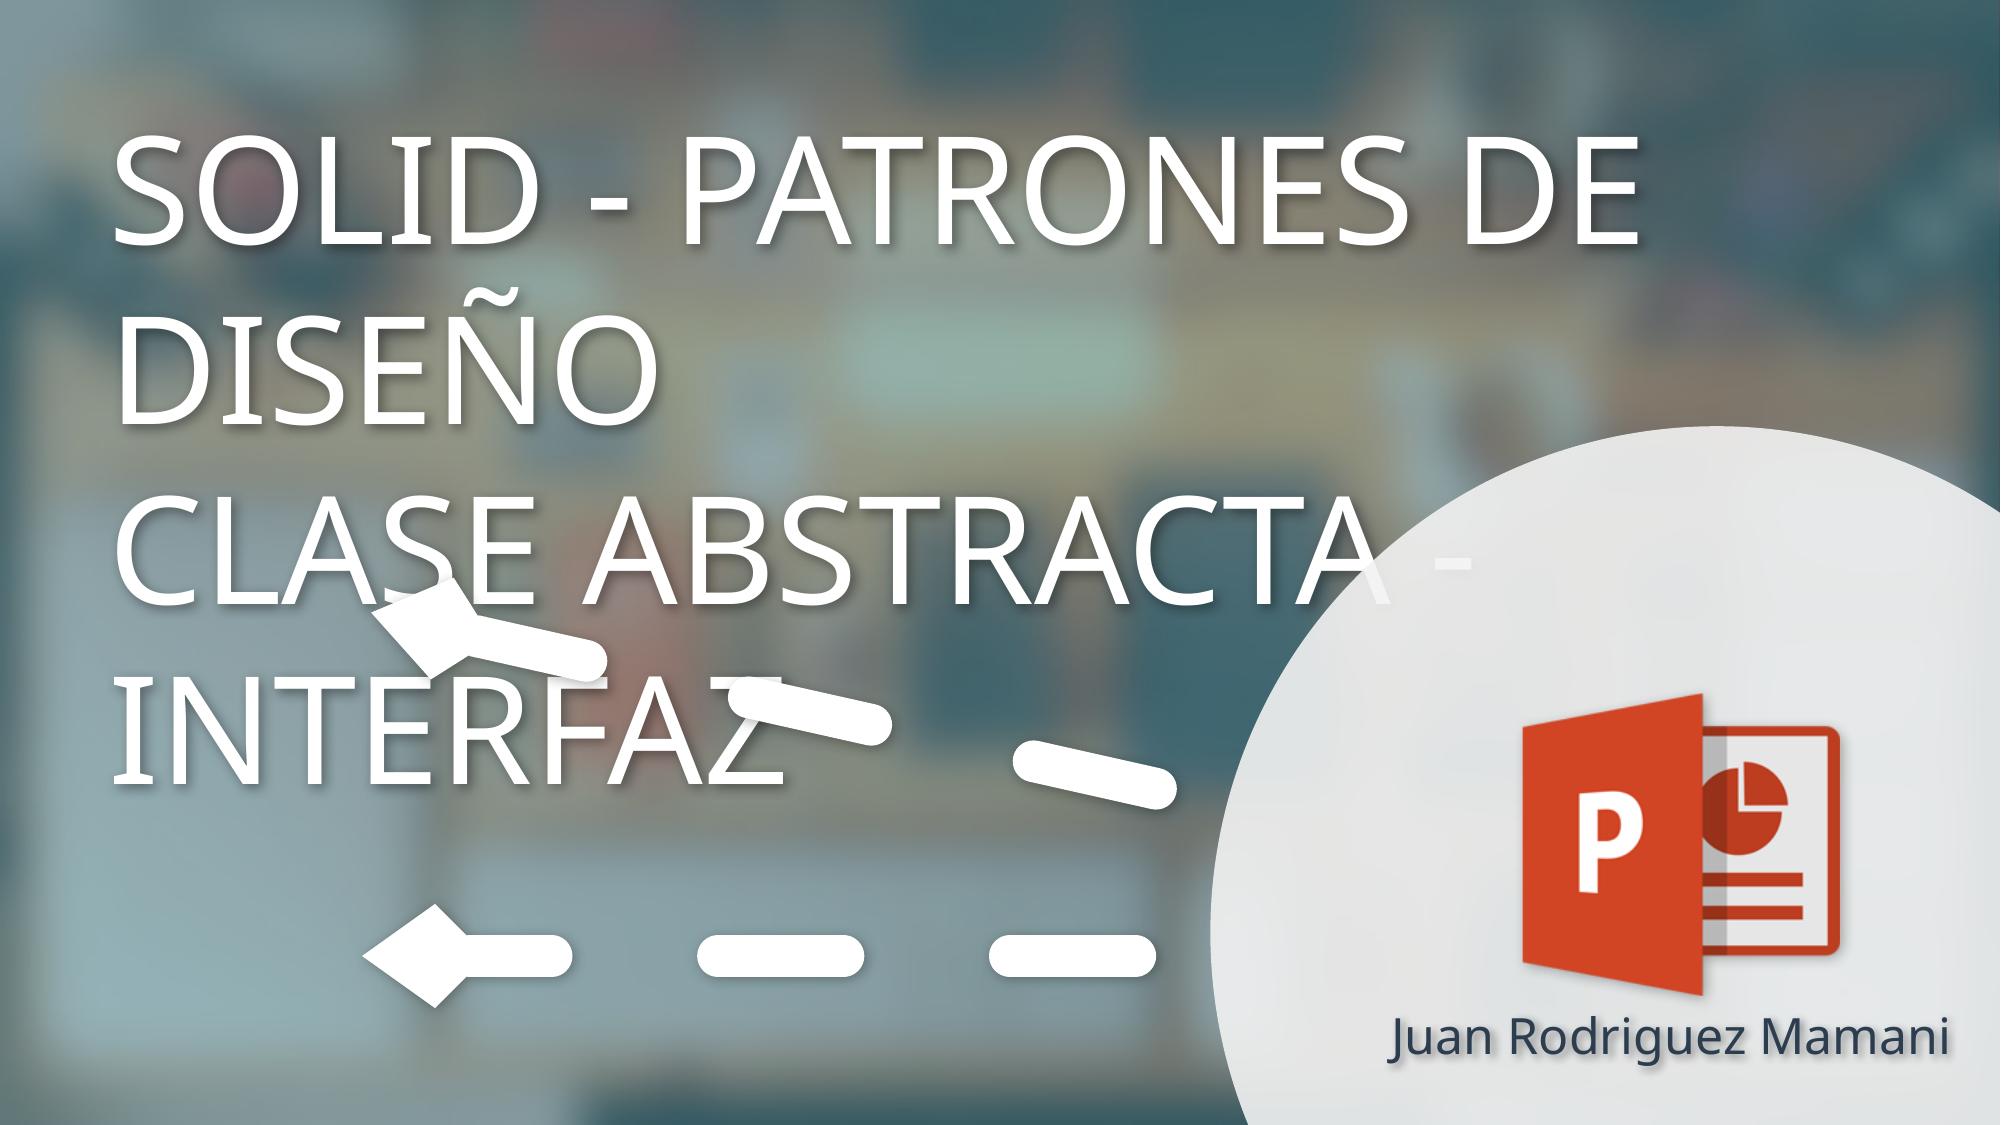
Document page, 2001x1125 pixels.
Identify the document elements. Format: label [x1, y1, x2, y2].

picture [0, 0, 2000, 1125]
text_box [371, 612, 1156, 789]
